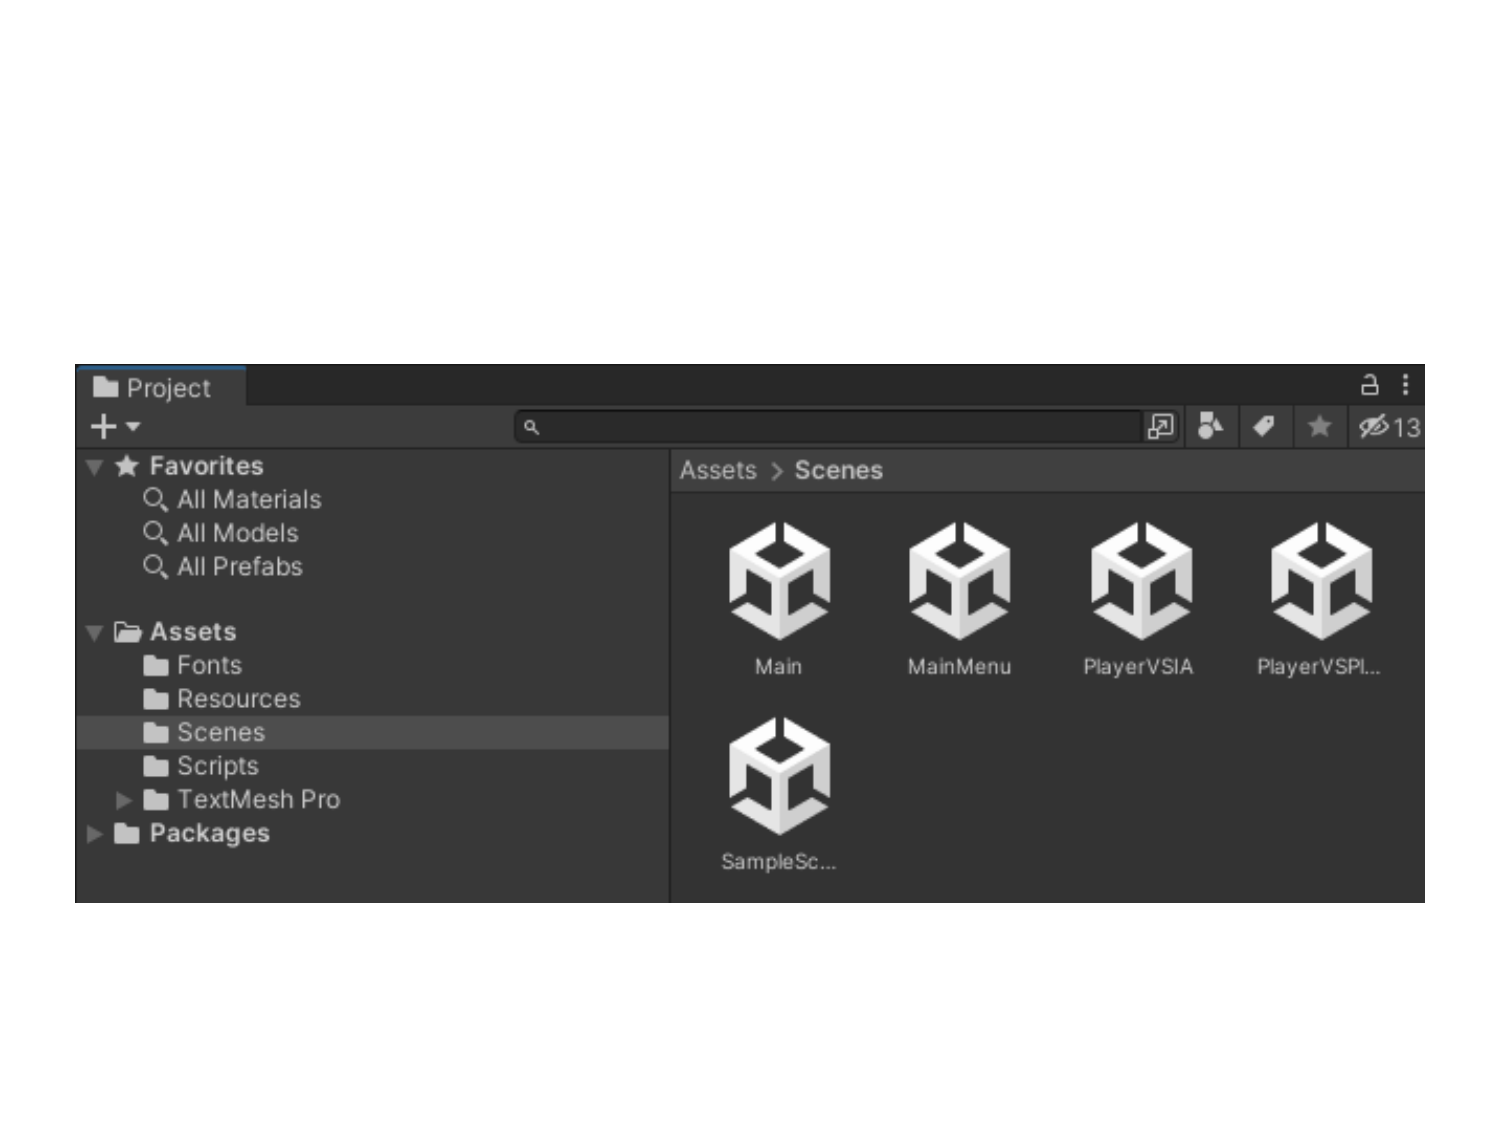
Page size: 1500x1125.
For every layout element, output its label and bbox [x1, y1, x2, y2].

picture [74, 364, 1426, 903]
